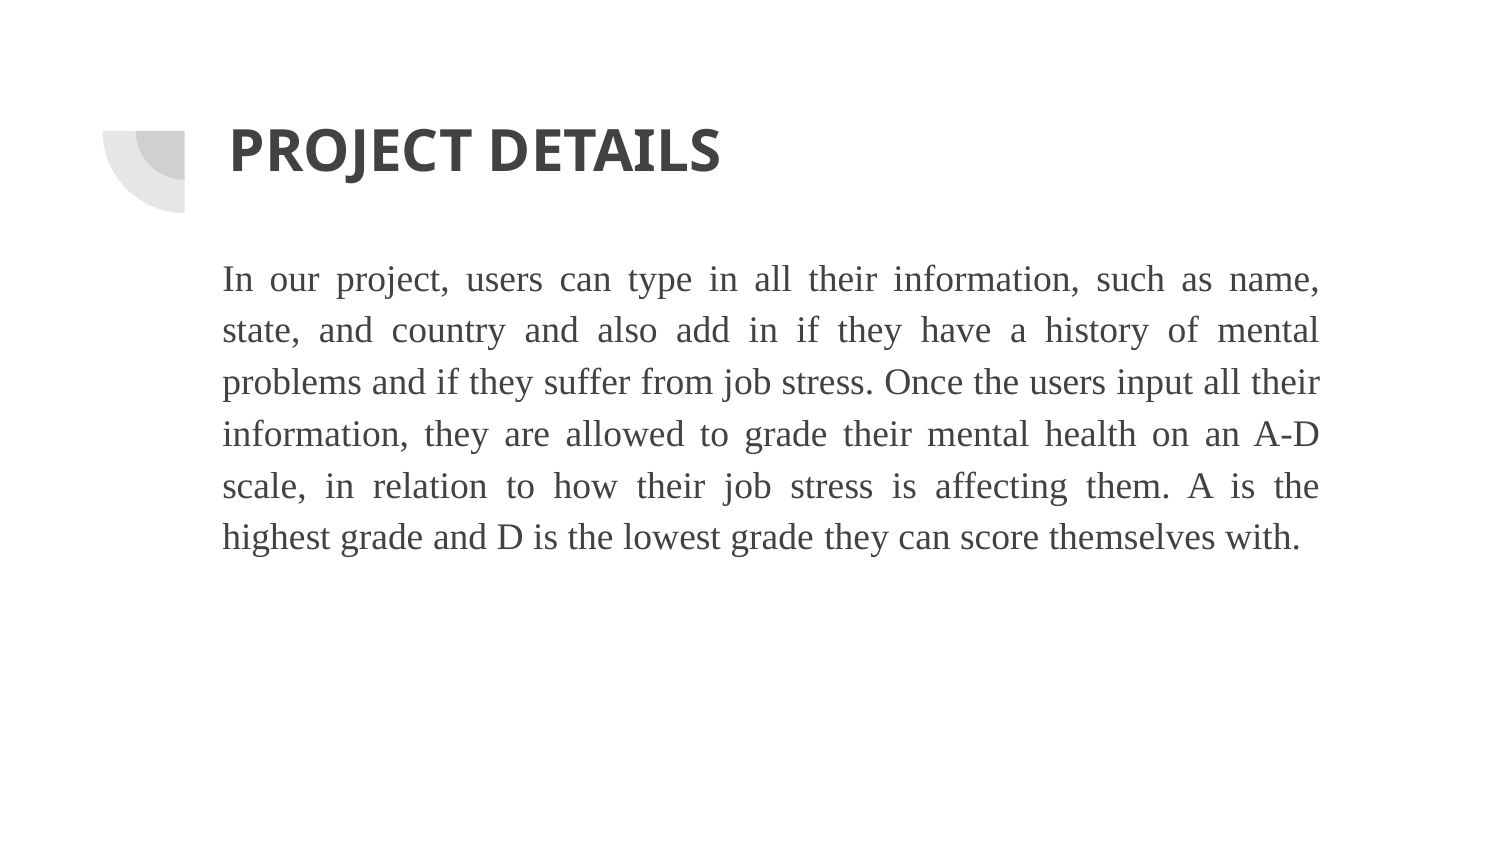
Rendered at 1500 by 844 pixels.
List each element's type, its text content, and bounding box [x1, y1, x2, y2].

title PROJECT DETAILS [213, 98, 1368, 263]
list In our project, users can type in all their information, such as name, state, and country and also add in if they have a history of mental problems and if they suffer from job stress. Once the users input all their information, they are allowed to grade their mental health on an A-D scale, in relation to how their job stress is affecting them. A is the highest grade and D is the lowest grade they can score themselves with. [183, 231, 1337, 649]
